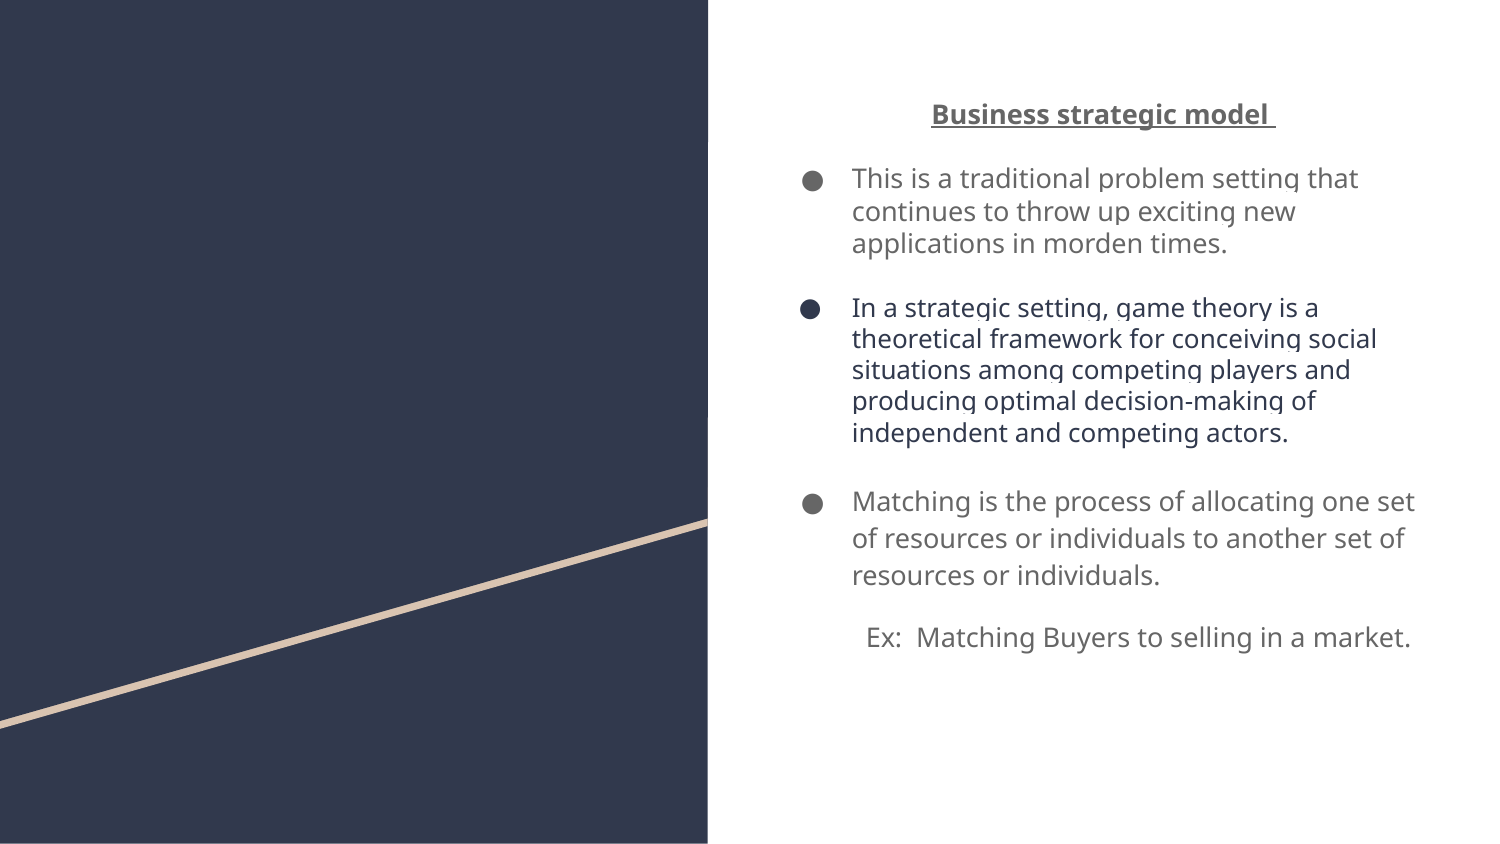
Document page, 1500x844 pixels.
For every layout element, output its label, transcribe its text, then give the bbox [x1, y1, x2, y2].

list Business strategic model This is a traditional problem setting that continues to throw up exciting new applications in morden times. In a strategic setting, game theory is a theoretical framework for conceiving social situations among competing players and producing optimal decision-making of independent and competing actors. Matching is the process of allocating one set of resources or individuals to another set of resources or individuals. Ex: Matching Buyers to selling in a market. [761, 82, 1446, 755]
